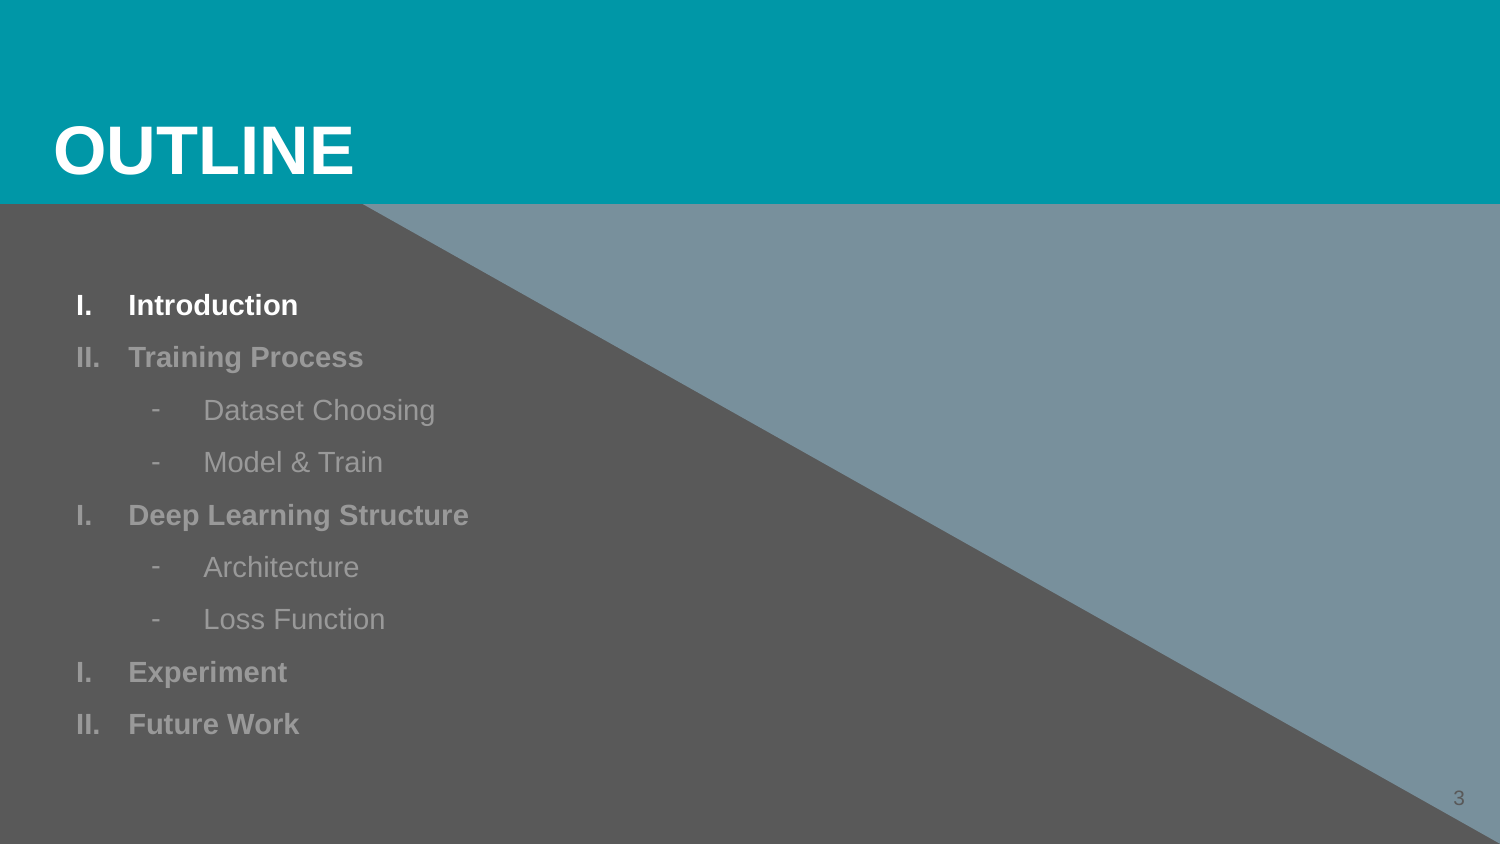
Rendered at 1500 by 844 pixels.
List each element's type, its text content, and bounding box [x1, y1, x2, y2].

text_box [0, 0, 1500, 204]
slide_number ‹#› [1389, 764, 1480, 830]
text_box [362, 204, 1500, 844]
text_box Introduction Training Process Dataset Choosing Model & Train Deep Learning Structure Architecture Loss Function Experiment Future Work [38, 253, 531, 756]
text_box OUTLINE [38, 90, 1462, 203]
